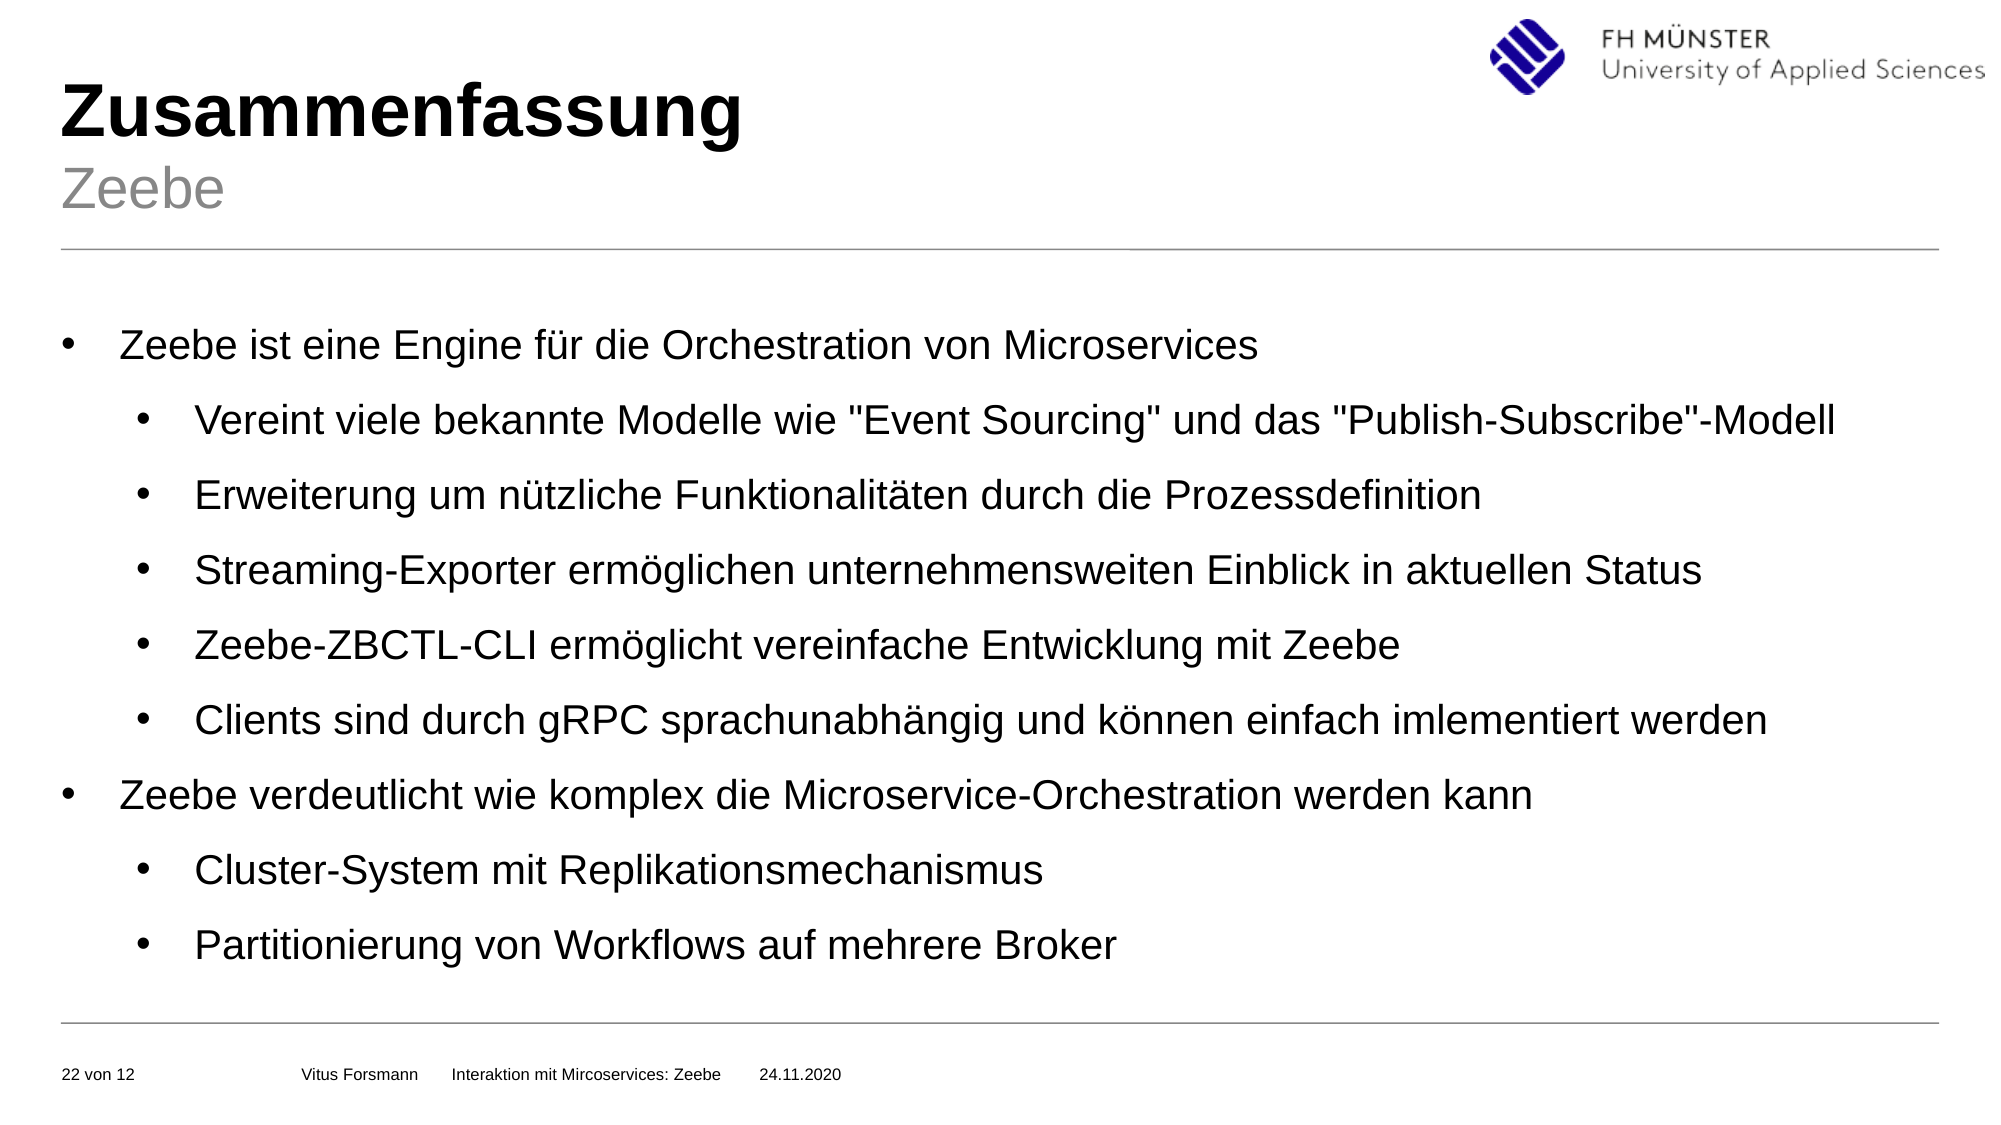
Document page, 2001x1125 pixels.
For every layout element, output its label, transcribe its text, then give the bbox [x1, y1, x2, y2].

text_box Vitus Forsmann Interaktion mit Mircoservices: Zeebe 24.11.2020 [301, 1035, 1838, 1084]
picture [1490, 19, 1985, 95]
text_box Zeebe ist eine Engine für die Orchestration von Microservices Vereint viele bekannte Modelle wie "Event Sourcing" und das "Publish-Subscribe"-Modell Erweiterung um nützliche Funktionalitäten durch die Prozessdefinition Streaming-Exporter ermöglichen unternehmensweiten Einblick in aktuellen Status Zeebe-ZBCTL-CLI ermöglicht vereinfache Entwicklung mit Zeebe Clients sind durch gRPC sprachunabhängig und können einfach imlementiert werden Zeebe verdeutlicht wie komplex die Microservice-Orchestration werden kann Cluster-System mit Replikationsmechanismus Partitionierung von Workflows auf mehrere Broker [60, 292, 1937, 993]
text_box Zeebe [60, 143, 1508, 226]
text_box Zusammenfassung [60, 61, 1509, 155]
